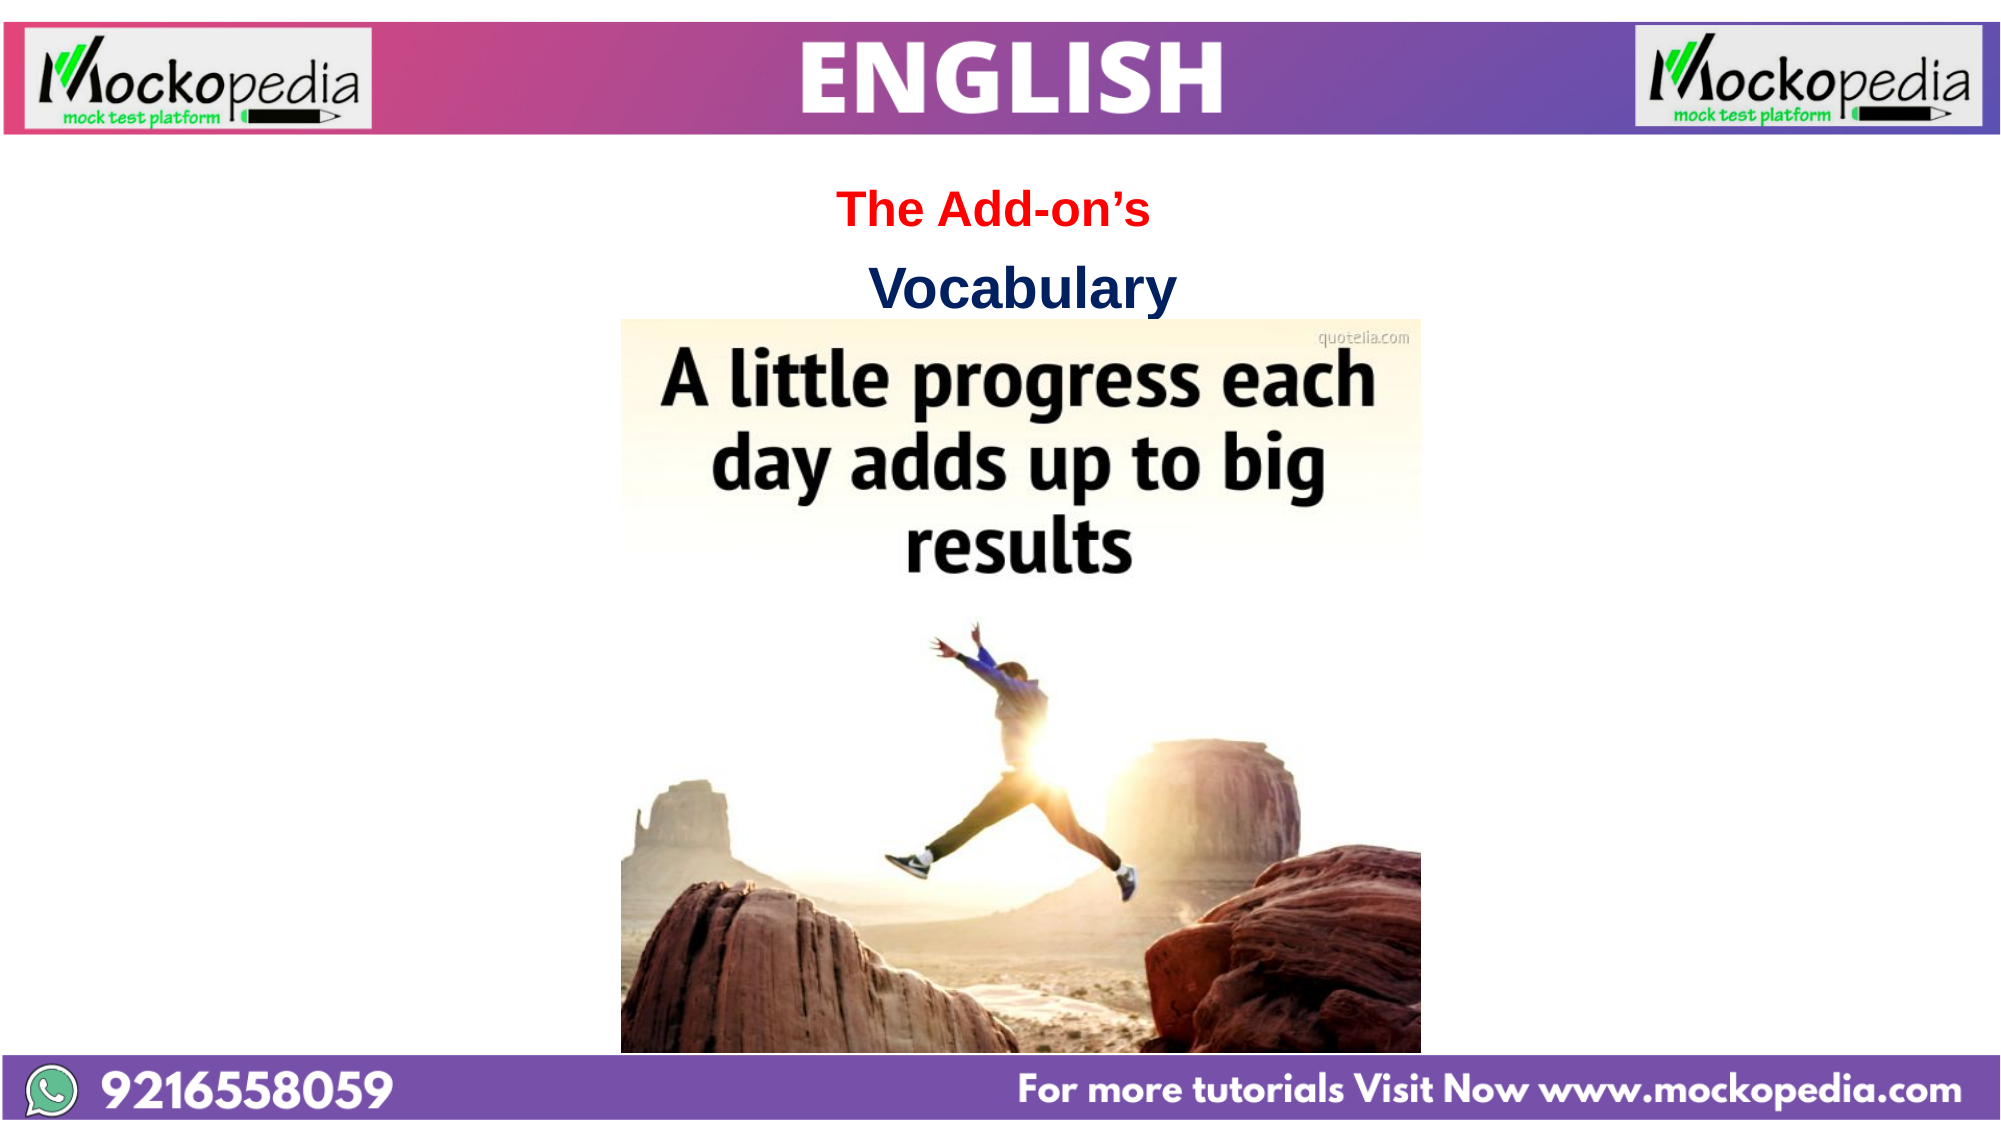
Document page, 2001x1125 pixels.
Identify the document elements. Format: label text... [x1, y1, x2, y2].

list The Add-on’s Vocabulary [33, 175, 1959, 1053]
picture [0, 0, 2001, 1125]
